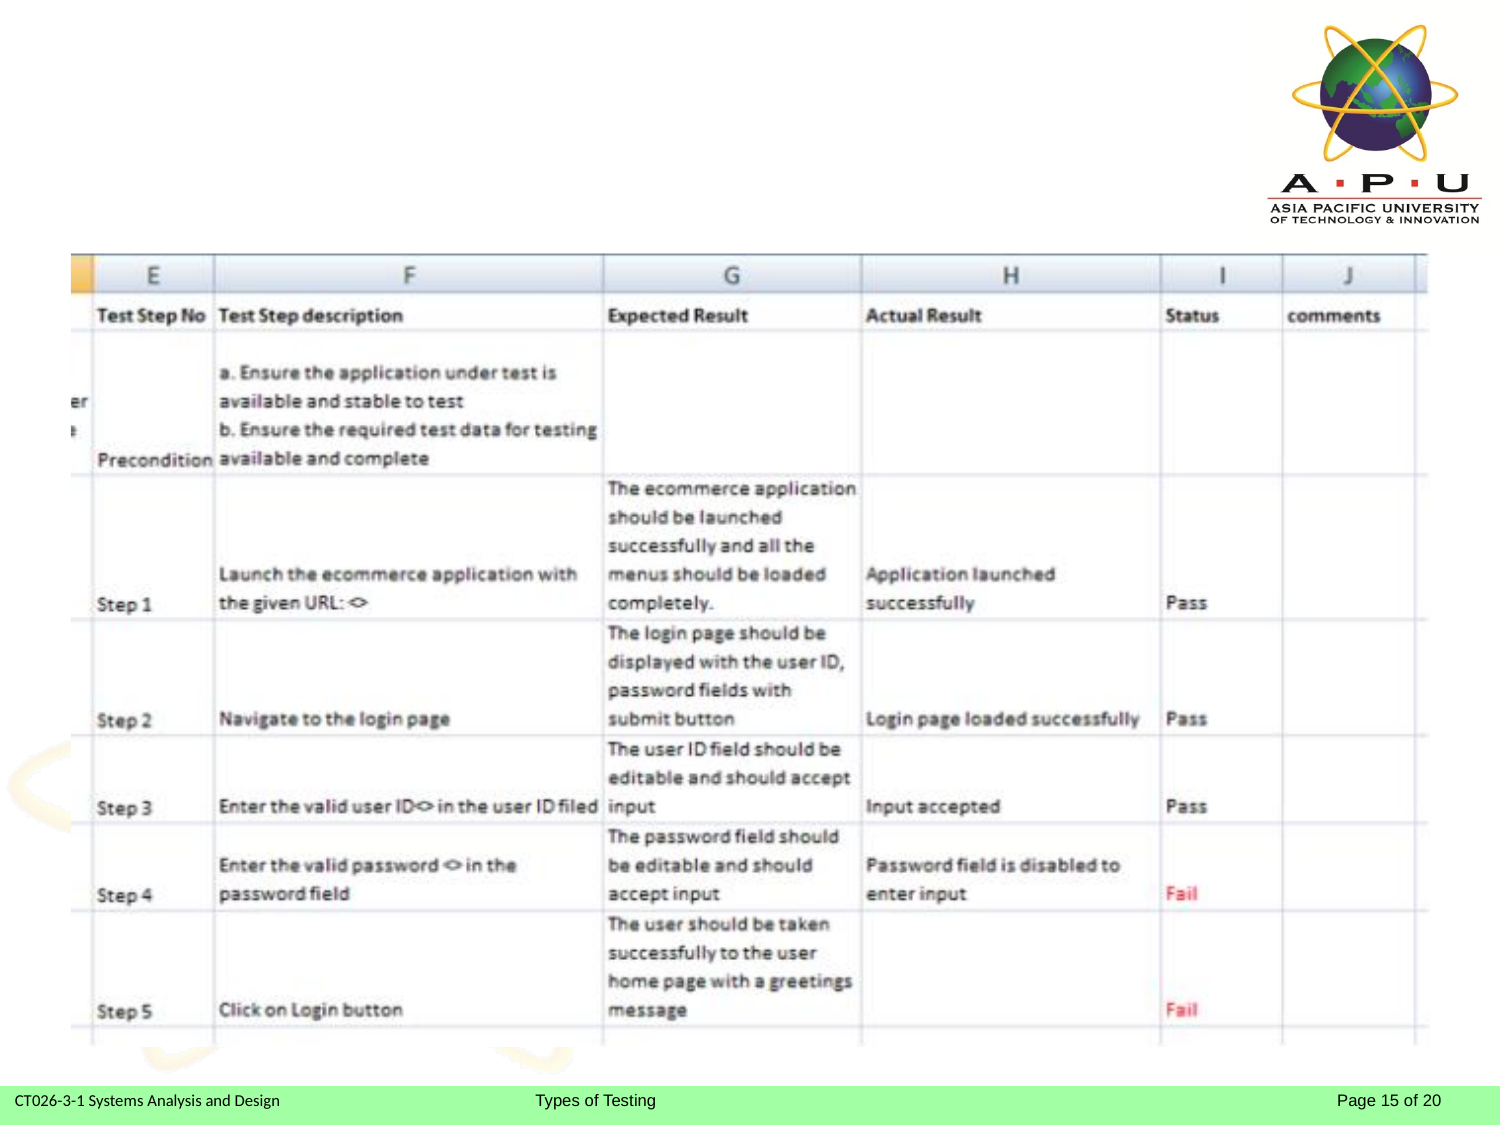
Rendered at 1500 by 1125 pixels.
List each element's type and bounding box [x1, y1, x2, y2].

picture [1251, 0, 1500, 249]
picture [70, 252, 1431, 1047]
